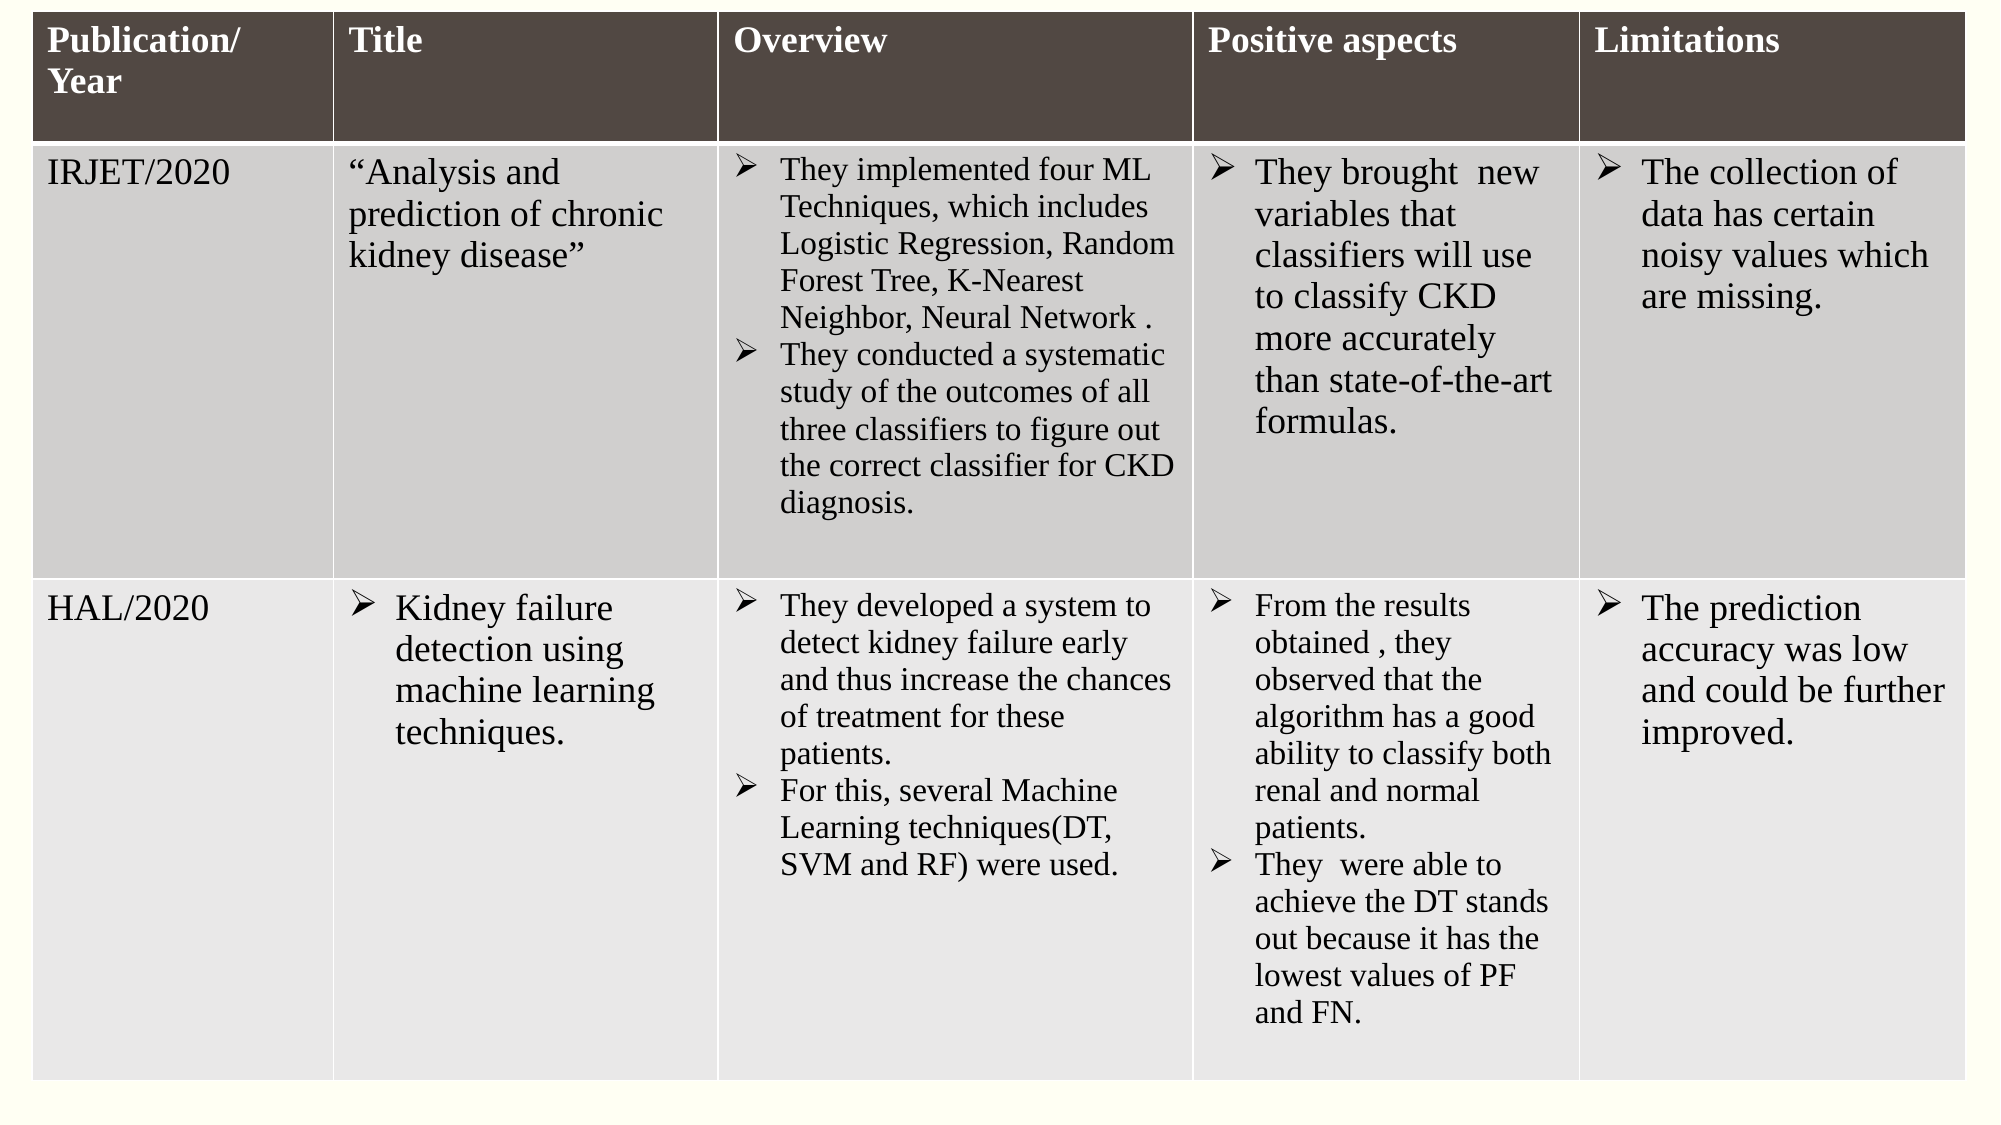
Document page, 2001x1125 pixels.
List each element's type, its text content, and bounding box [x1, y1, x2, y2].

table_header Positive aspects [1194, 12, 1579, 141]
table_header Overview [719, 12, 1192, 141]
table_cell They brought new variables that classifiers will use to classify CKD more accurately than state-of-the-art formulas. [1194, 146, 1579, 578]
table_header Title [334, 12, 717, 141]
table_cell HAL/2020 [33, 580, 333, 1080]
table_cell From the results obtained , they observed that the algorithm has a good ability to classify both renal and normal patients. They were able to achieve the DT stands out because it has the lowest values of PF and FN. [1194, 580, 1579, 1080]
table_cell The collection of data has certain noisy values which are missing. [1580, 146, 1965, 578]
table_cell Kidney failure detection using machine learning techniques. [334, 580, 717, 1080]
table_header Limitations [1580, 12, 1965, 141]
table_cell They implemented four ML Techniques, which includes Logistic Regression, Random Forest Tree, K-Nearest Neighbor, Neural Network . They conducted a systematic study of the outcomes of all three classifiers to figure out the correct classifier for CKD diagnosis. [719, 146, 1192, 578]
table_cell “Analysis and prediction of chronic kidney disease” [334, 146, 717, 578]
table_cell They developed a system to detect kidney failure early and thus increase the chances of treatment for these patients. For this, several Machine Learning techniques(DT, SVM and RF) were used. [719, 580, 1192, 1080]
table_cell IRJET/2020 [33, 146, 333, 578]
table_header Publication/ Year [33, 12, 333, 141]
table_cell The prediction accuracy was low and could be further improved. [1580, 580, 1965, 1080]
